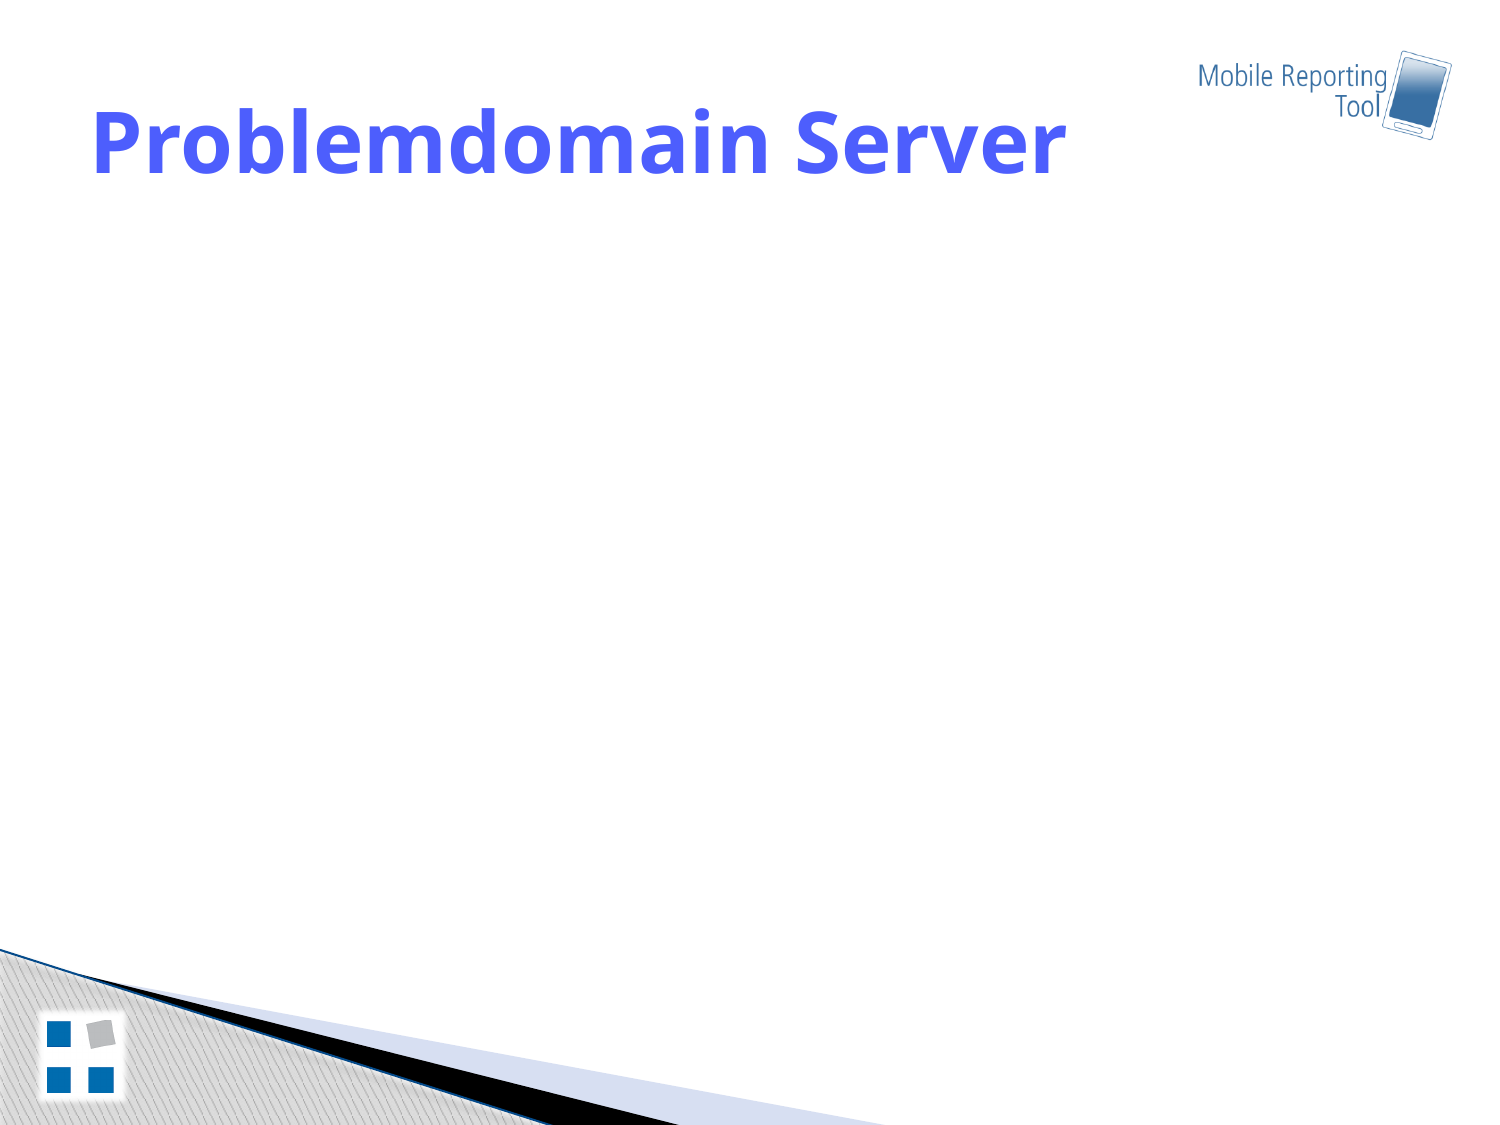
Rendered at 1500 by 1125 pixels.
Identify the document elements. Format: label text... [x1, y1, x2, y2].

title Problemdomain Server [75, 45, 1425, 233]
picture [1187, 42, 1459, 149]
picture [47, 1020, 117, 1093]
